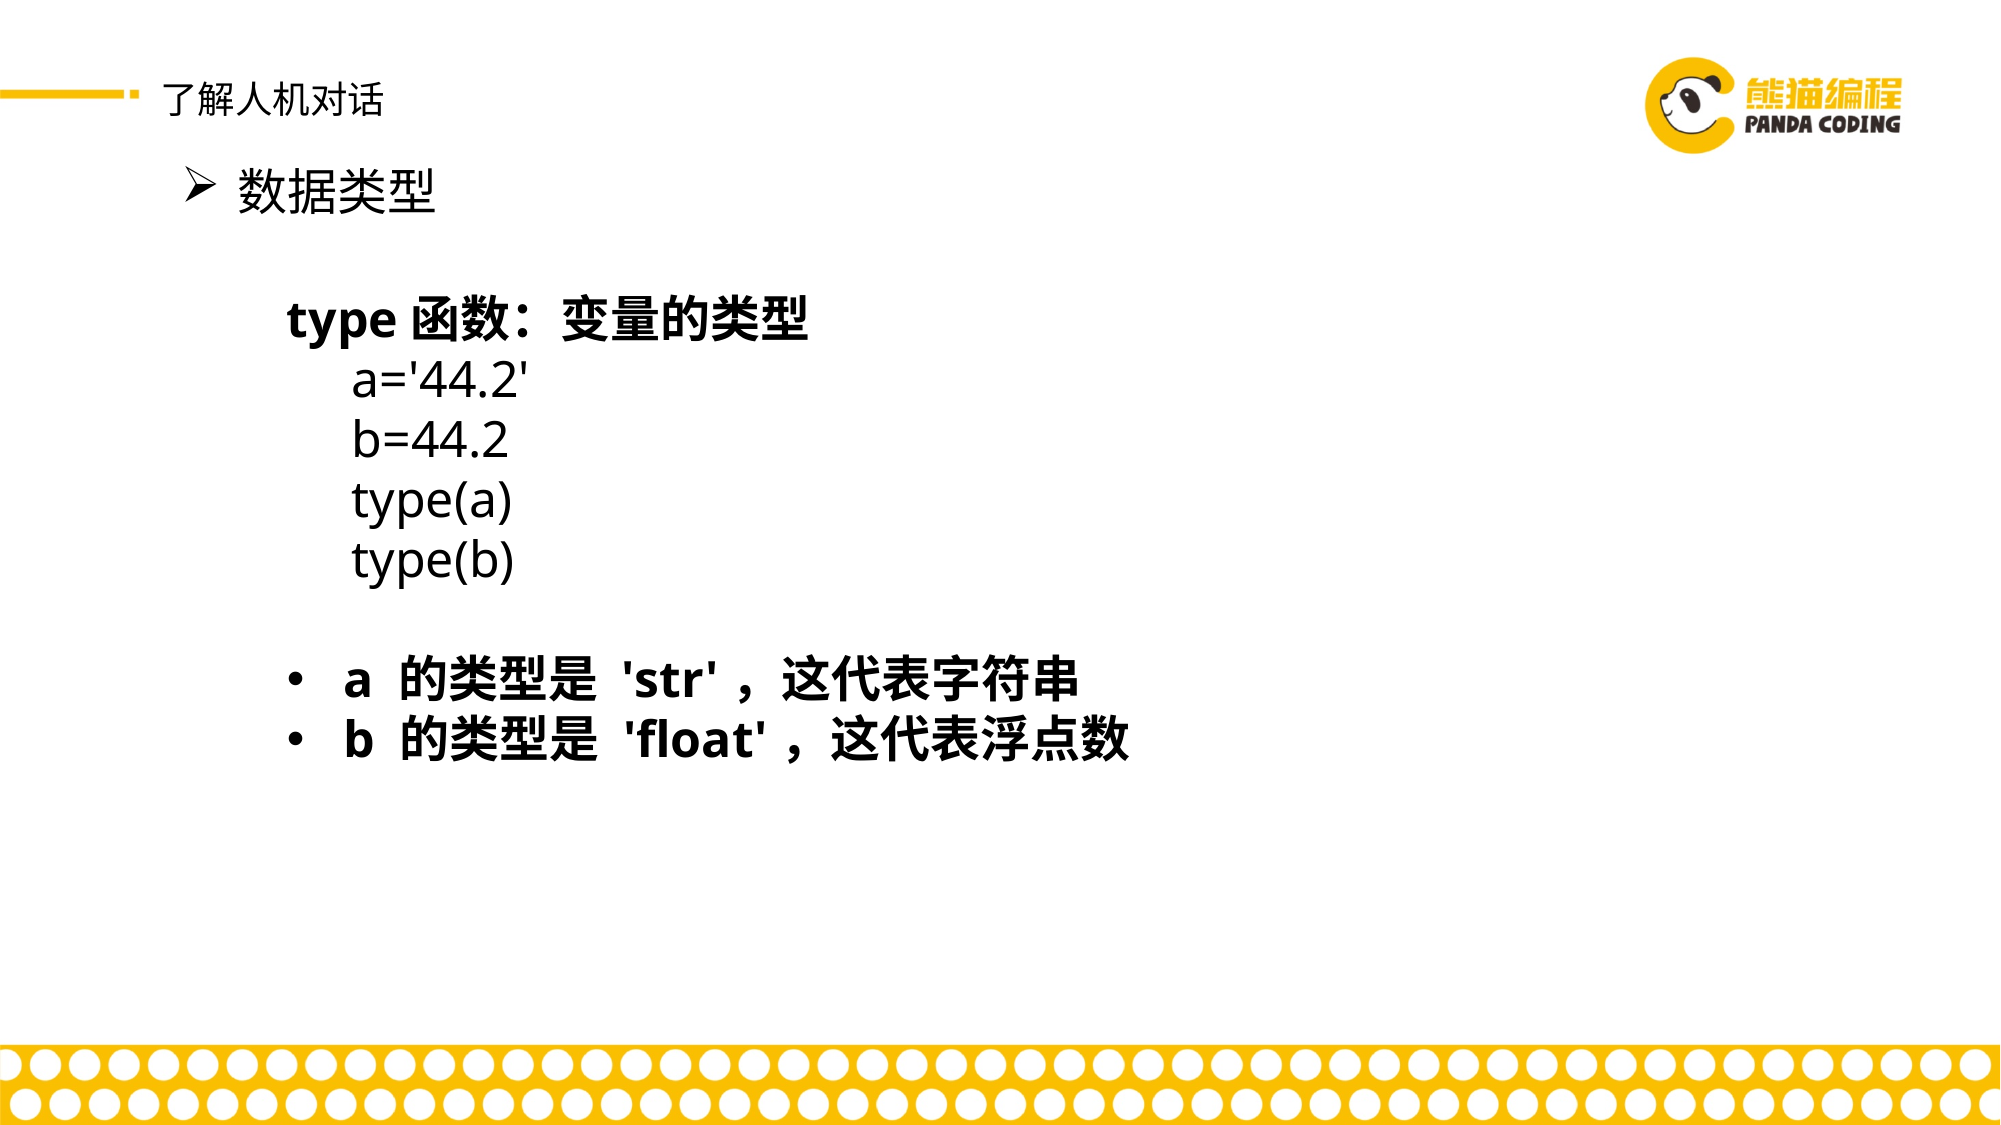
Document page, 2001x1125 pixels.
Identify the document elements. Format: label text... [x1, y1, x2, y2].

text_box 了解人机对话 [145, 68, 758, 129]
text_box type函数：变量的类型 a='44.2' b=44.2 type(a) type(b) a 的类型是 'str'，这代表字符串 b 的类型是 'float'，这代表浮点数 [272, 280, 1728, 776]
text_box 数据类型 [166, 152, 453, 228]
picture [0, 0, 2001, 1125]
